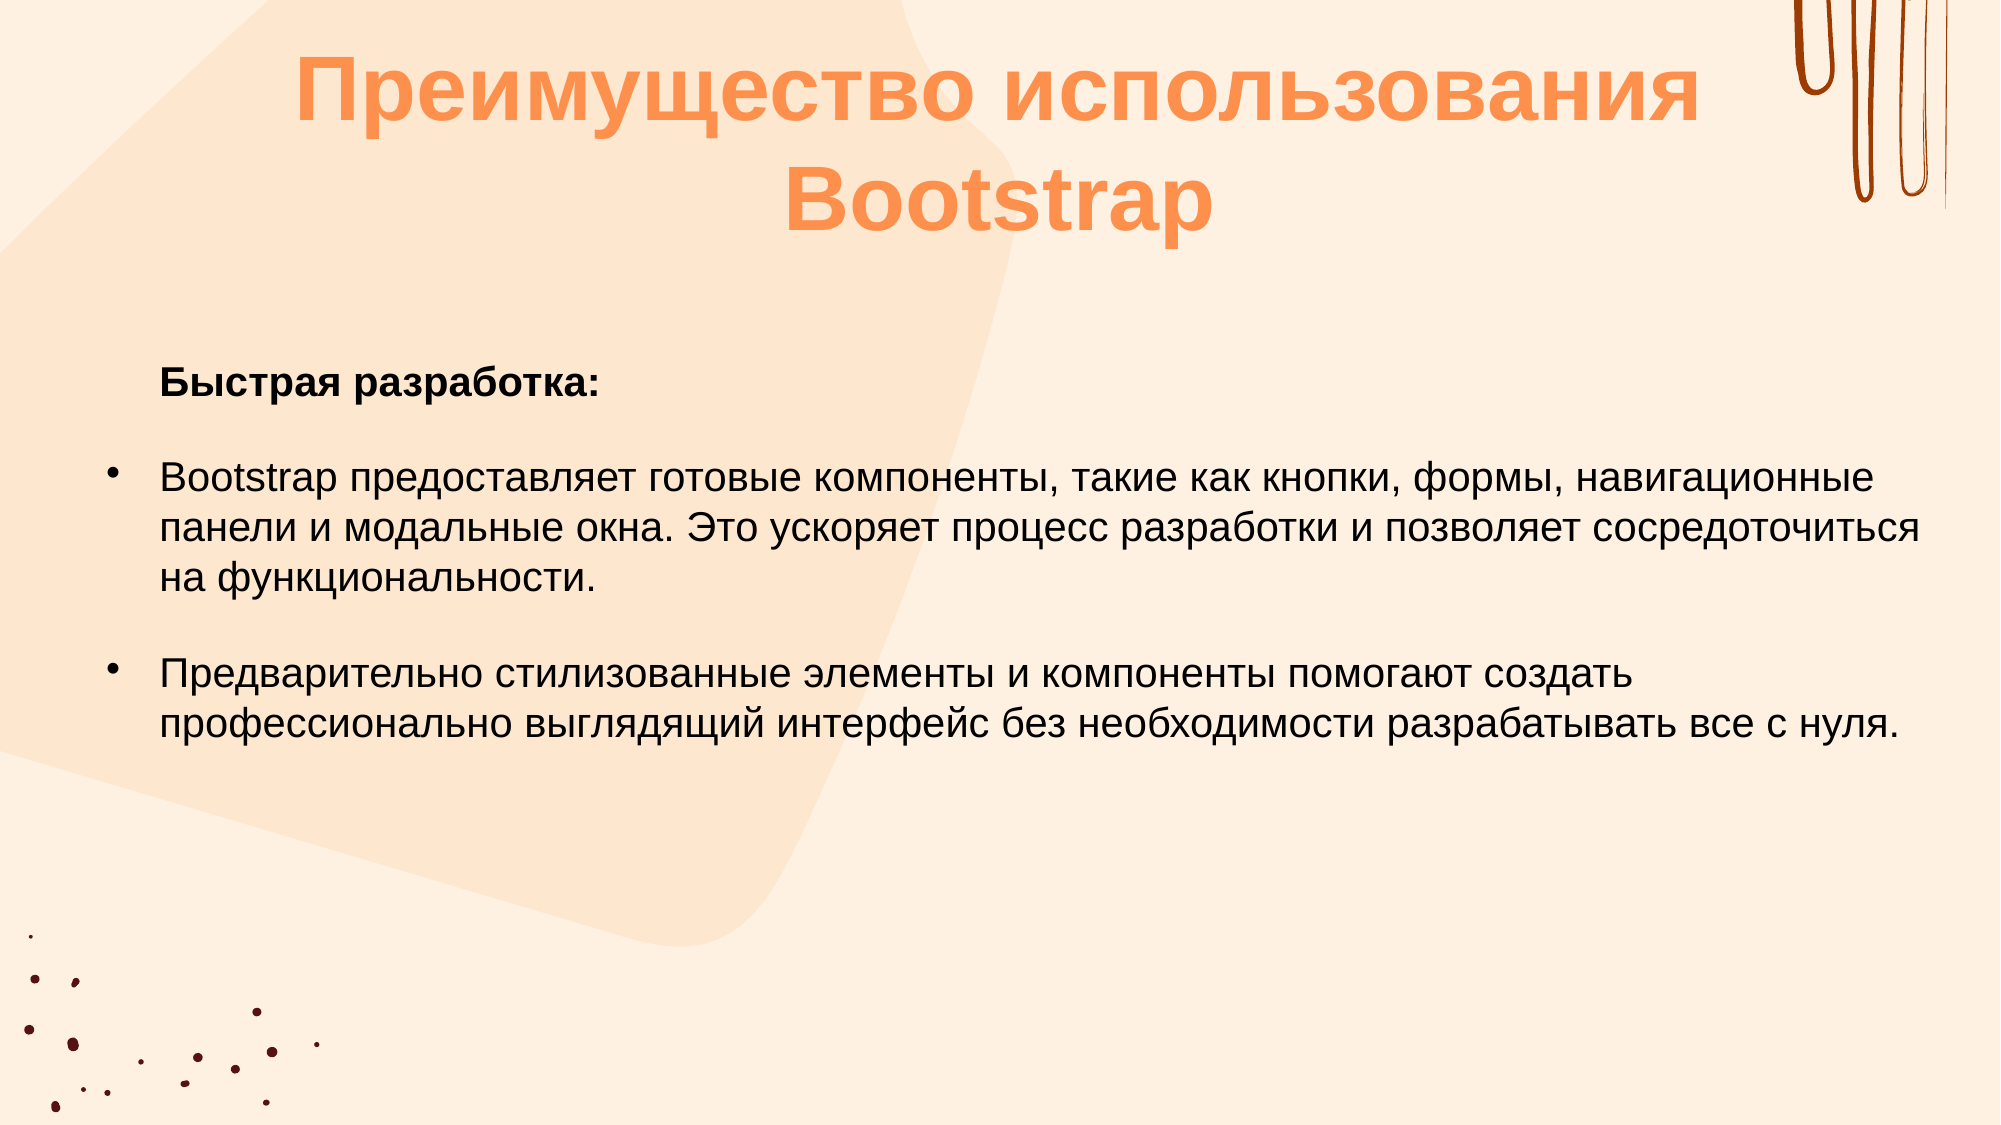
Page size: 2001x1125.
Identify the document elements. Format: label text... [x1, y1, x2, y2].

title Преимущество использования Bootstrap [99, 36, 1900, 242]
list Быстрая разработка: Bootstrap предоставляет готовые компоненты, такие как кнопки, формы, навигационные панели и модальные окна. Это ускоряет процесс разработки и позволяет сосредоточиться на функциональности. Предварительно стилизованные элементы и компоненты помогают создать профессионально выглядящий интерфейс без необходимости разрабатывать все с нуля. [88, 354, 1949, 798]
